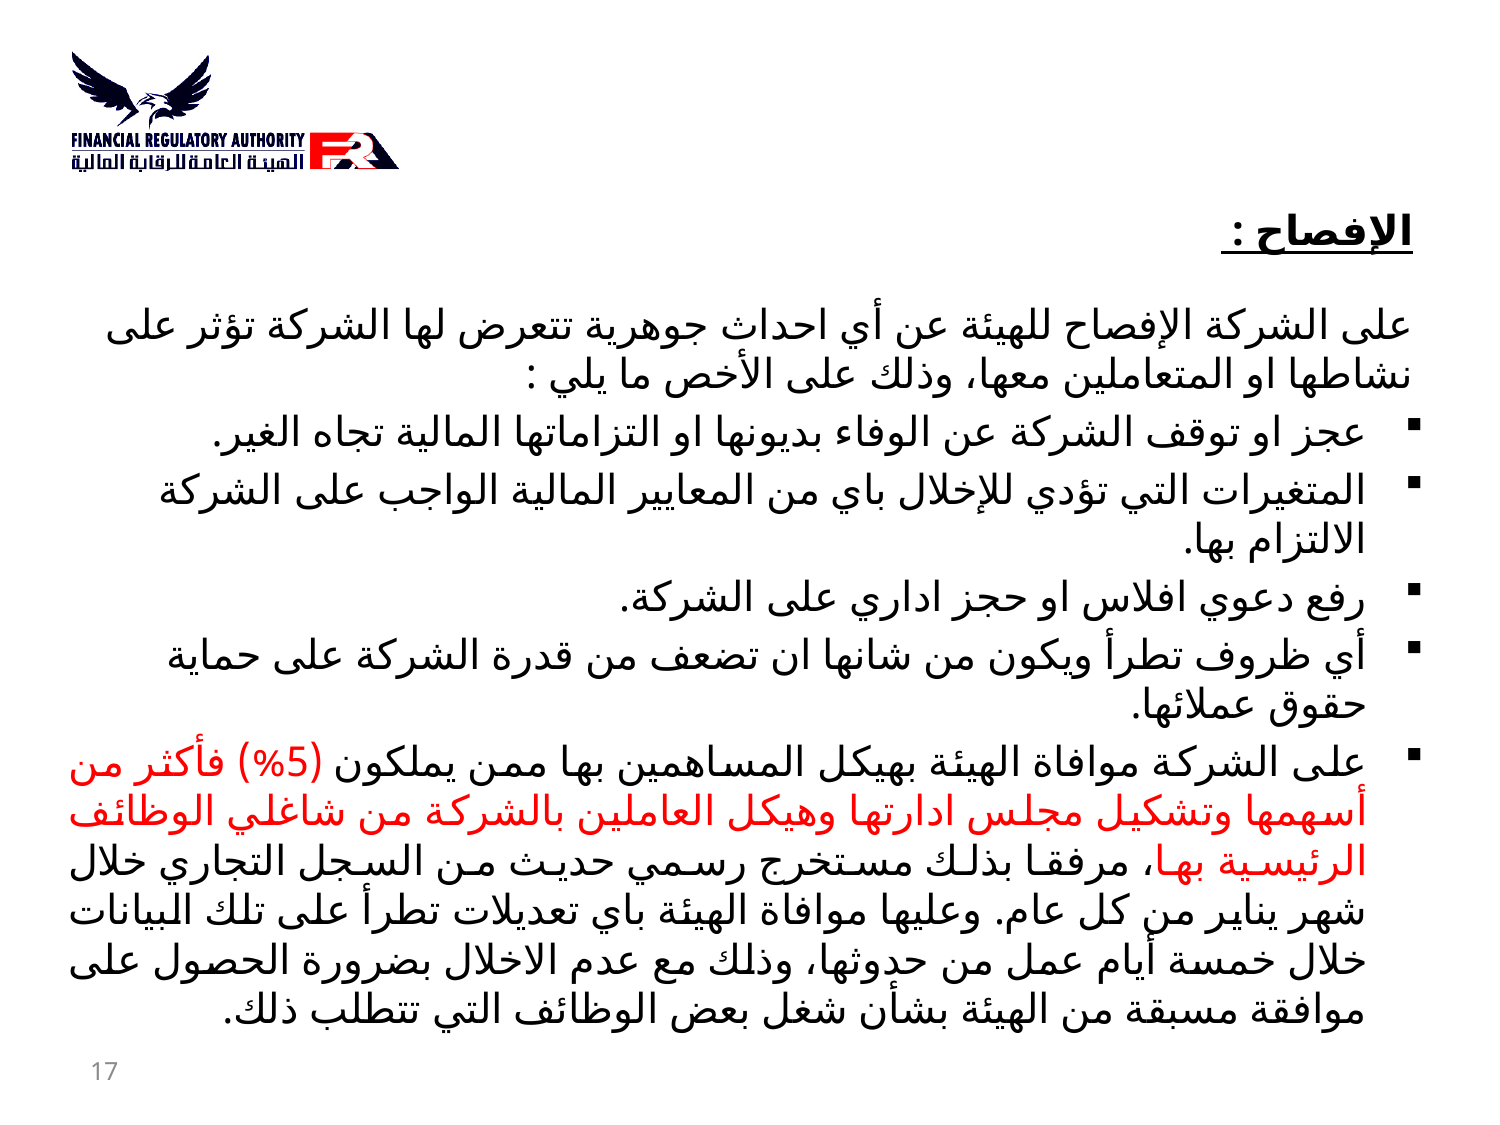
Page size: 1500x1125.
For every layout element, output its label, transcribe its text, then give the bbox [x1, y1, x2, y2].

list الإفصاح : على الشركة الإفصاح للهيئة عن أي احداث جوهرية تتعرض لها الشركة تؤثر على نشاطها او المتعاملين معها، وذلك على الأخص ما يلي : عجز او توقف الشركة عن الوفاء بديونها او التزاماتها المالية تجاه الغير. المتغيرات التي تؤدي للإخلال باي من المعايير المالية الواجب على الشركة الالتزام بها. رفع دعوي افلاس او حجز اداري على الشركة. أي ظروف تطرأ ويكون من شانها ان تضعف من قدرة الشركة على حماية حقوق عملائها. على الشركة موافاة الهيئة بهيكل المساهمين بها ممن يملكون (5%) فأكثر من أسهمها وتشكيل مجلس ادارتها وهيكل العاملين بالشركة من شاغلي الوظائف الرئيسية بها، مرفقا بذلك مستخرج رسمي حديث من السجل التجاري خلال شهر يناير من كل عام. وعليها موافاة الهيئة باي تعديلات تطرأ على تلك البيانات خلال خمسة أيام عمل من حدوثها، وذلك مع عدم الاخلال بضرورة الحصول على موافقة مسبقة من الهيئة بشأن شغل بعض الوظائف التي تتطلب ذلك. [53, 196, 1429, 1103]
picture [58, 34, 411, 188]
slide_number 17 [75, 1042, 425, 1103]
